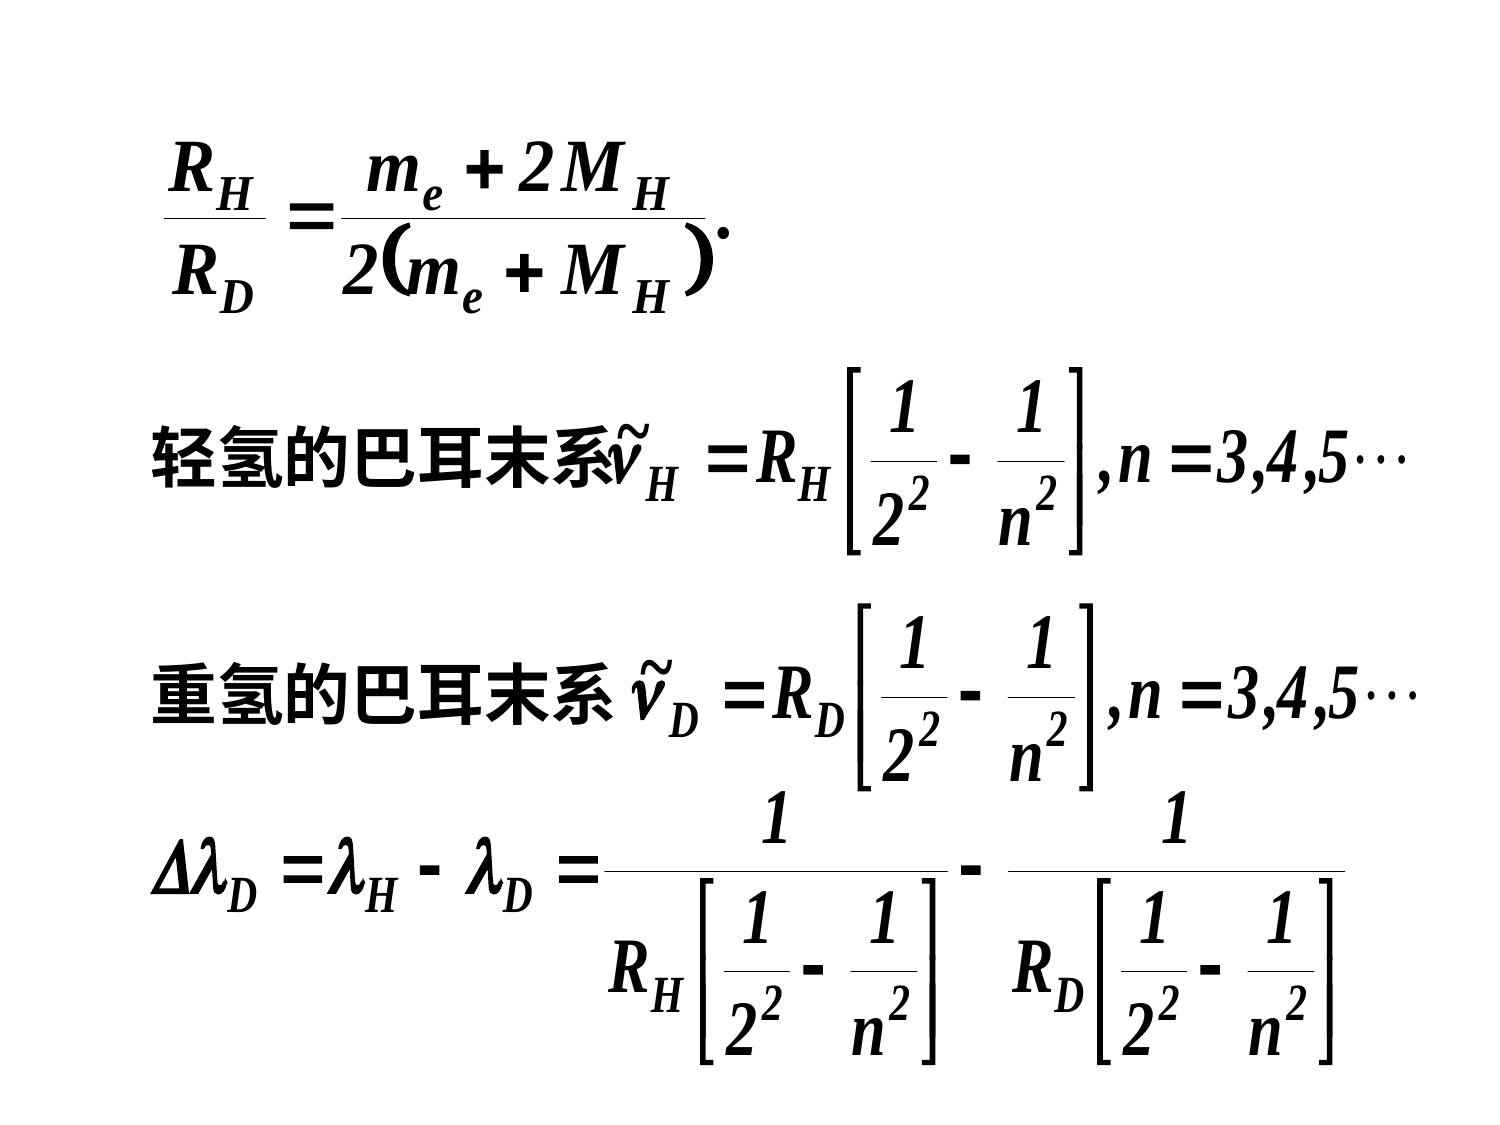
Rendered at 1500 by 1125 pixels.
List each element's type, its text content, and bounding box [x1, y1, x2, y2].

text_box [631, 597, 1424, 798]
text_box 重氢的巴耳末系 [135, 645, 626, 740]
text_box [608, 361, 1415, 561]
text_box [147, 774, 1351, 1071]
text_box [159, 125, 733, 322]
text_box 轻氢的巴耳末系 [135, 408, 602, 504]
